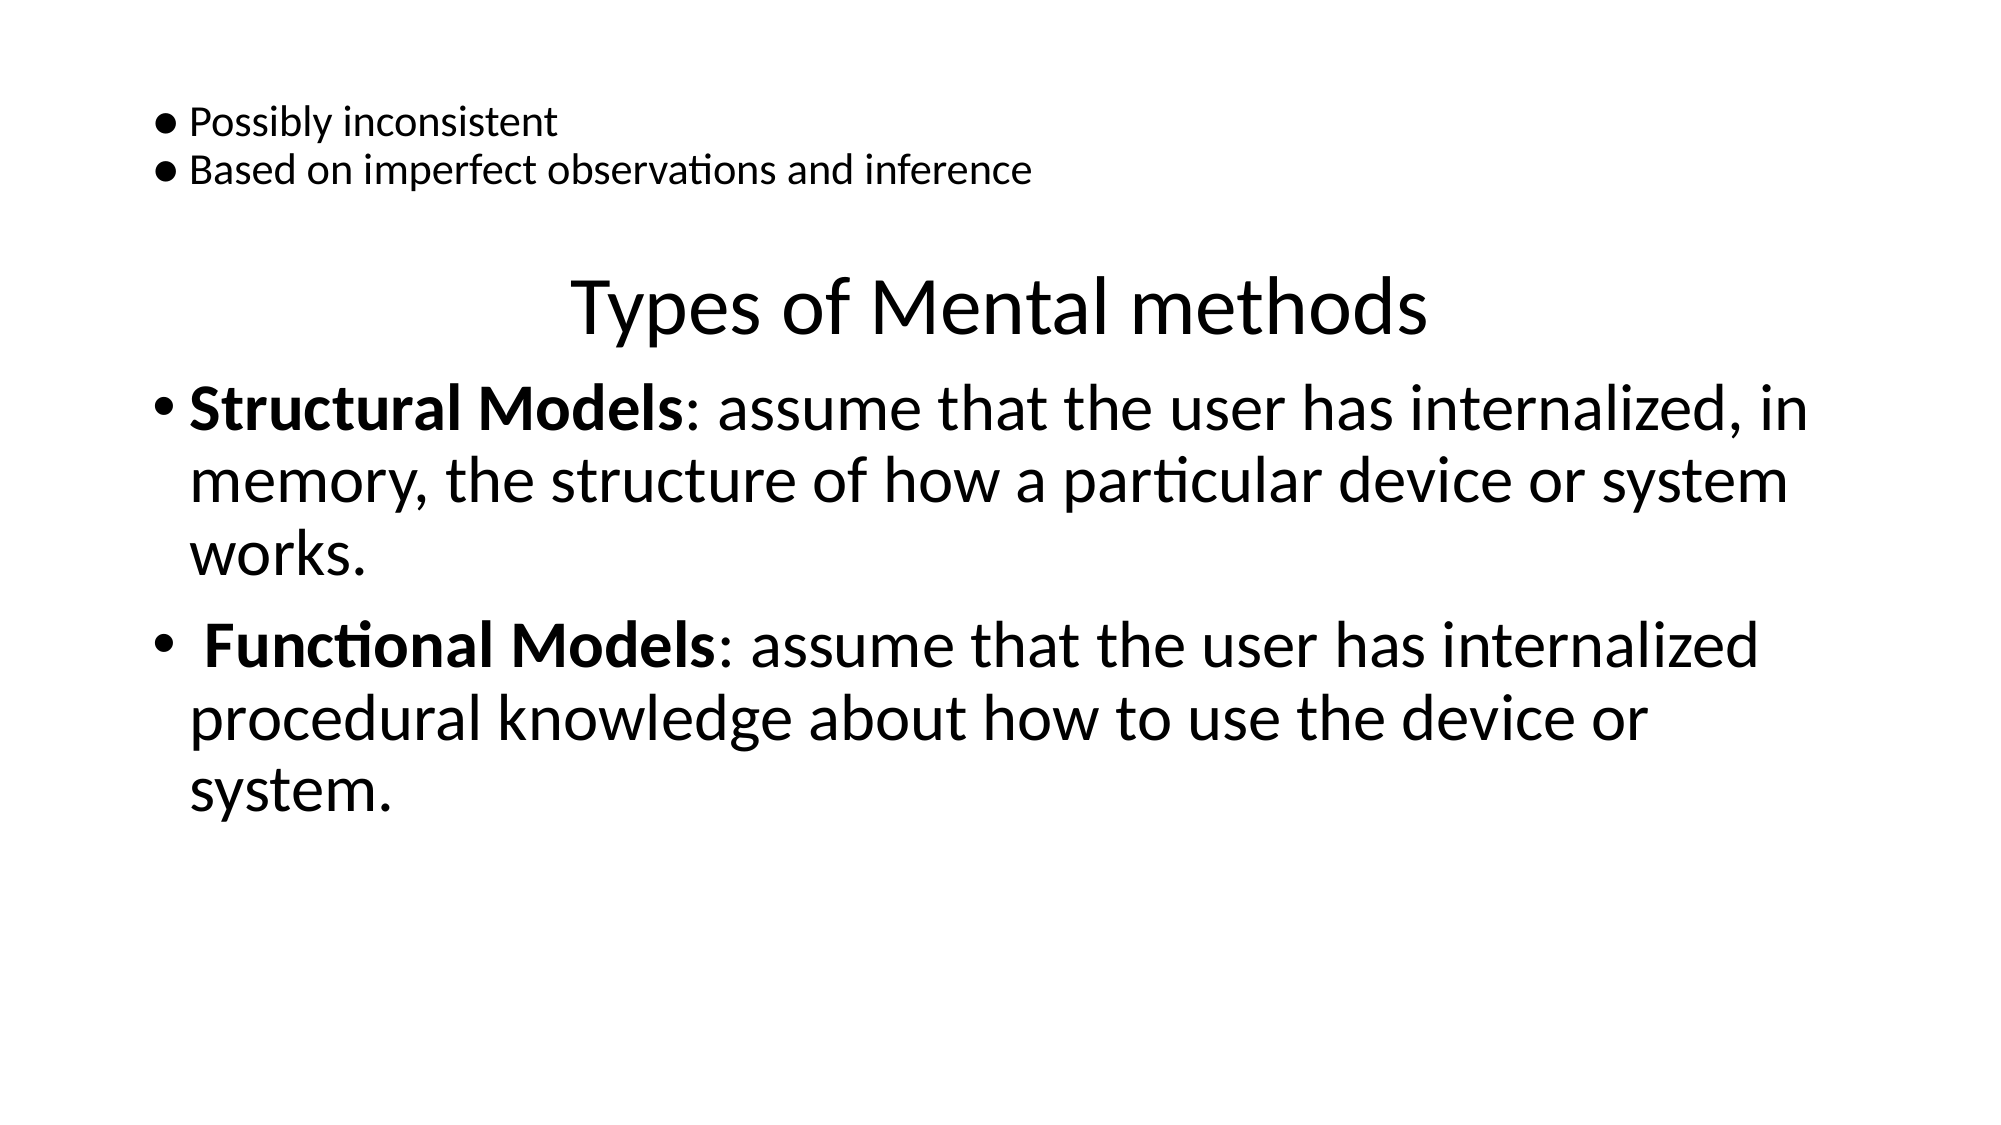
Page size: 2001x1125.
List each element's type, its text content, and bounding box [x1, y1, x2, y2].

title ● Possibly inconsistent ● Based on imperfect observations and inference [137, 90, 1863, 254]
list Types of Mental methods Structural Models: assume that the user has internalized, in memory, the structure of how a particular device or system works. Functional Models: assume that the user has internalized procedural knowledge about how to use the device or system. [137, 254, 1863, 1014]
